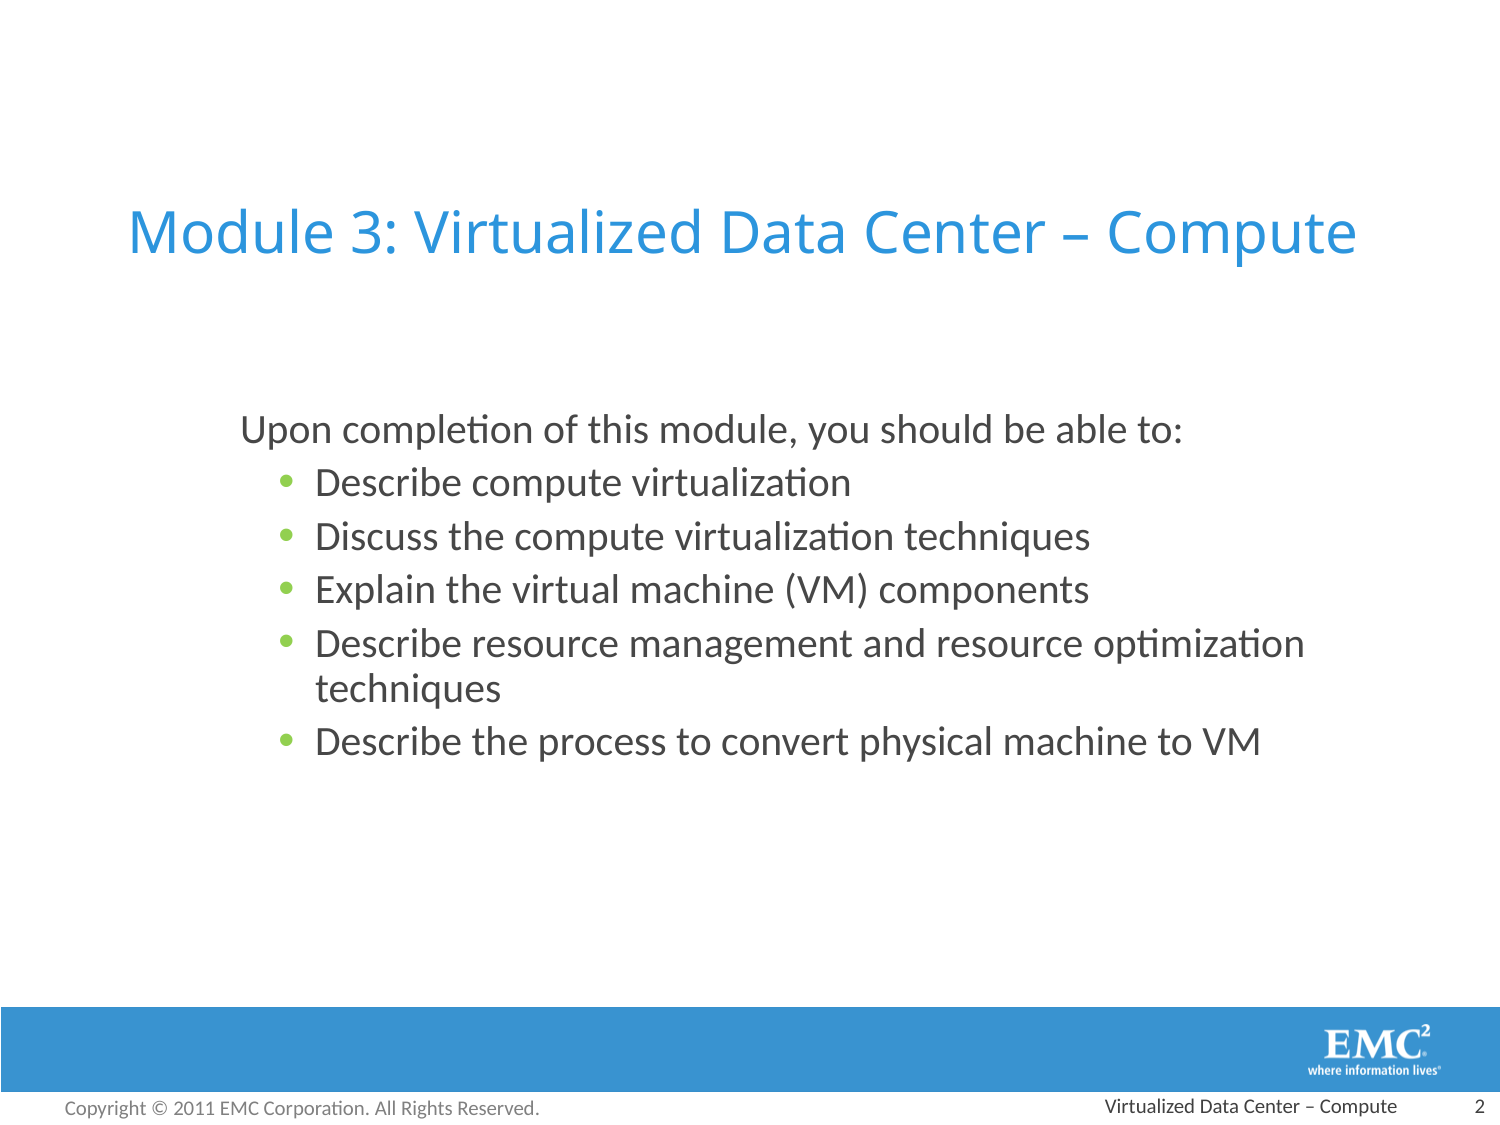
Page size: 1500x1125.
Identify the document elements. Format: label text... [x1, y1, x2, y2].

slide_number 2 [1425, 1087, 1500, 1125]
title Module 3: Virtualized Data Center – Compute [112, 187, 1388, 301]
picture [0, 1006, 1500, 1093]
subtitle Upon completion of this module, you should be able to: Describe compute virtualization Discuss the compute virtualization techniques Explain the virtual machine (VM) components Describe resource management and resource optimization techniques Describe the process to convert physical machine to VM [224, 399, 1388, 838]
footer Virtualized Data Center – Compute [725, 1087, 1413, 1125]
